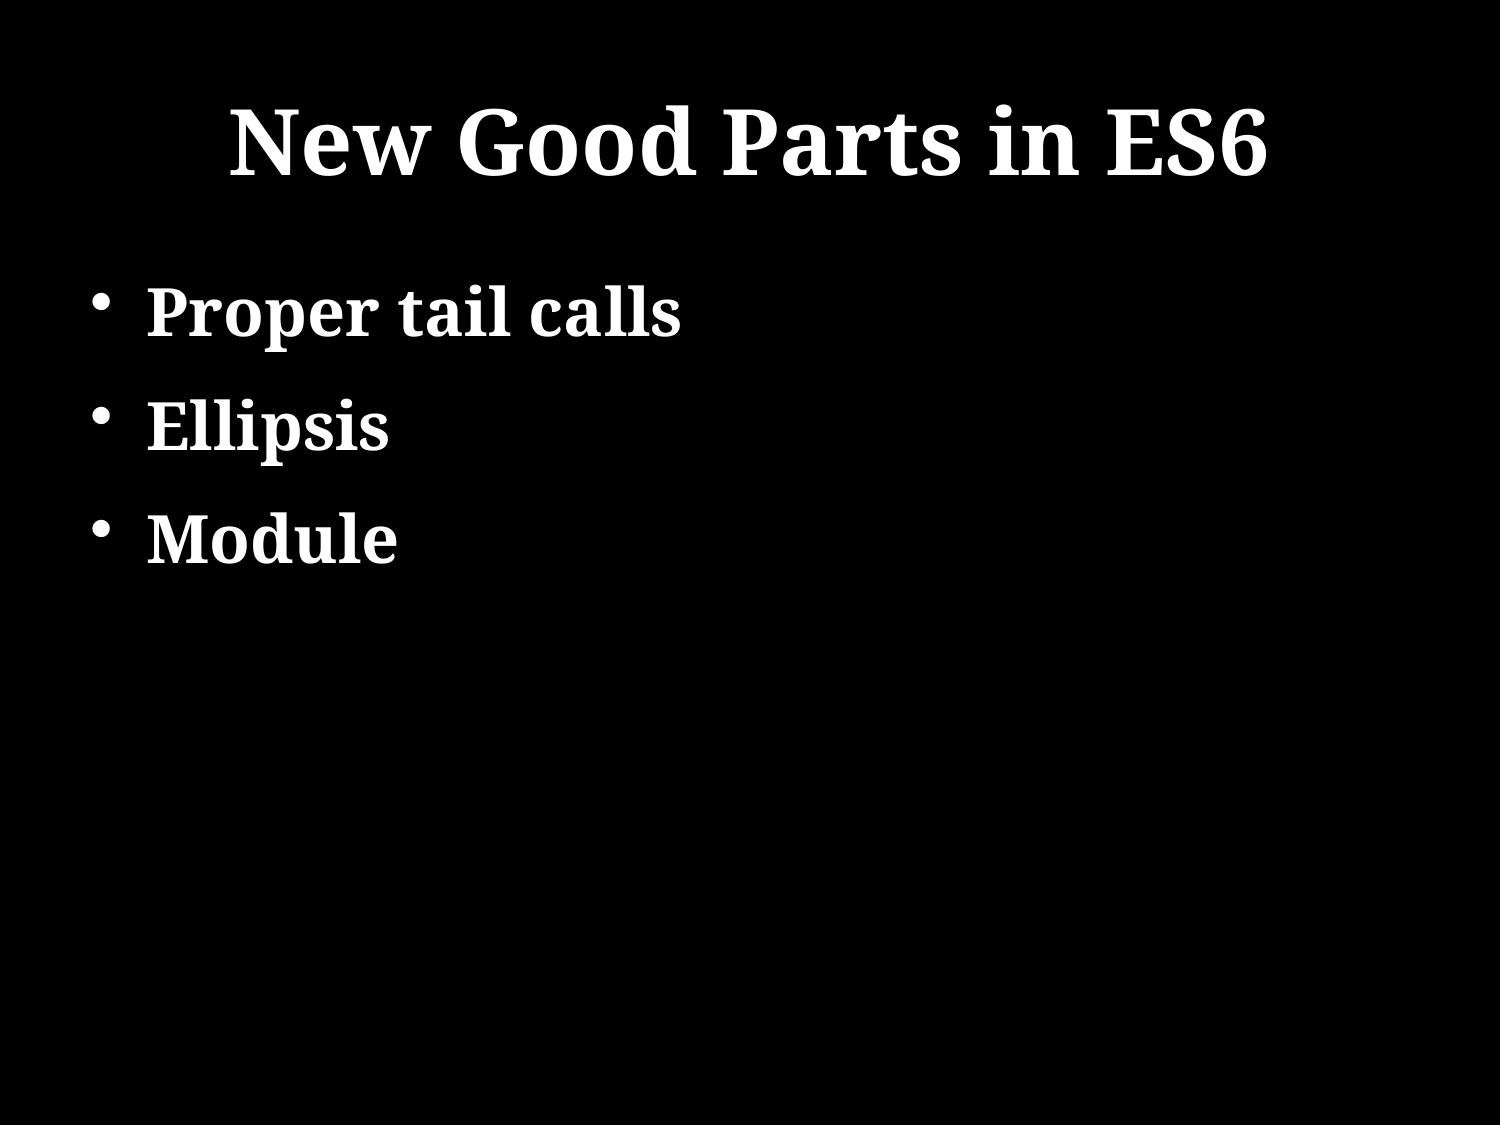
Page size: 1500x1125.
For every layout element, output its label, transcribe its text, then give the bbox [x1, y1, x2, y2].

title New Good Parts in ES6 [74, 44, 1426, 233]
list Proper tail calls Ellipsis Module [74, 262, 1426, 1101]
